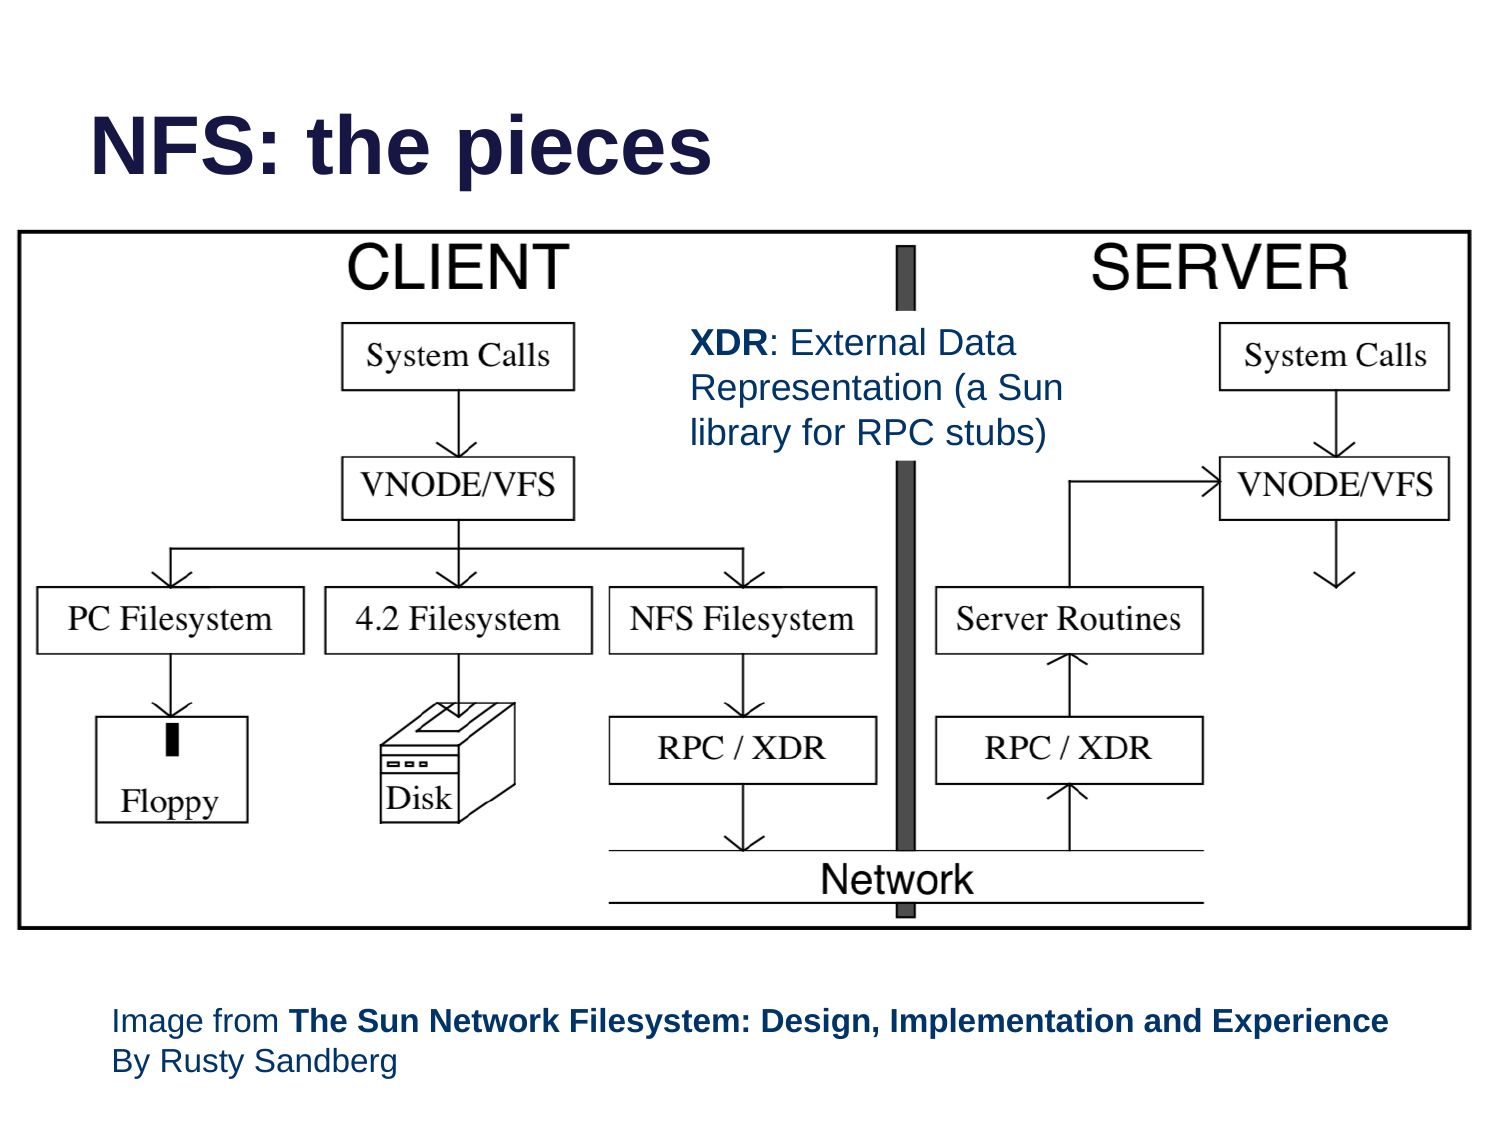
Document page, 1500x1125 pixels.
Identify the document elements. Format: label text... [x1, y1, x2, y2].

title NFS: the pieces [75, 0, 1425, 200]
picture [0, 212, 1500, 949]
text_box Image from The Sun Network Filesystem: Design, Implementation and Experience By Rusty Sandberg [96, 991, 1416, 1087]
